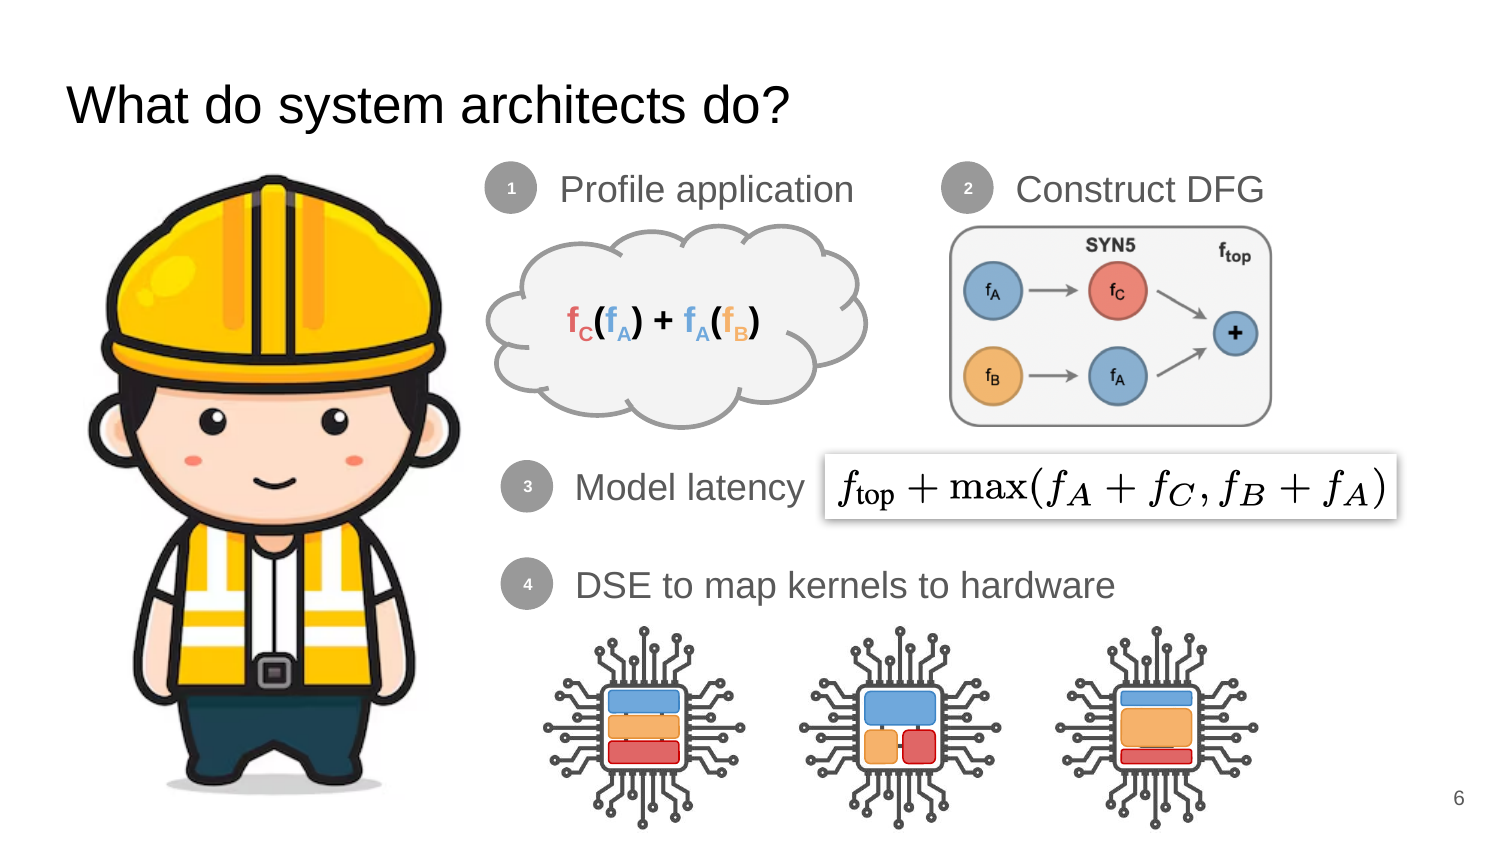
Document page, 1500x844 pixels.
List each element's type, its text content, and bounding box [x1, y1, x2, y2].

slide_number ‹#› [1389, 764, 1480, 830]
picture [82, 172, 464, 800]
text_box 4 [500, 557, 554, 610]
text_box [500, 448, 821, 525]
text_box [487, 225, 1273, 427]
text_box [484, 149, 870, 226]
title What do system architects do? [51, 55, 1449, 150]
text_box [940, 149, 1281, 226]
picture [824, 453, 1397, 519]
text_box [540, 621, 1260, 833]
text_box DSE to map kernels to hardware [560, 545, 1469, 621]
